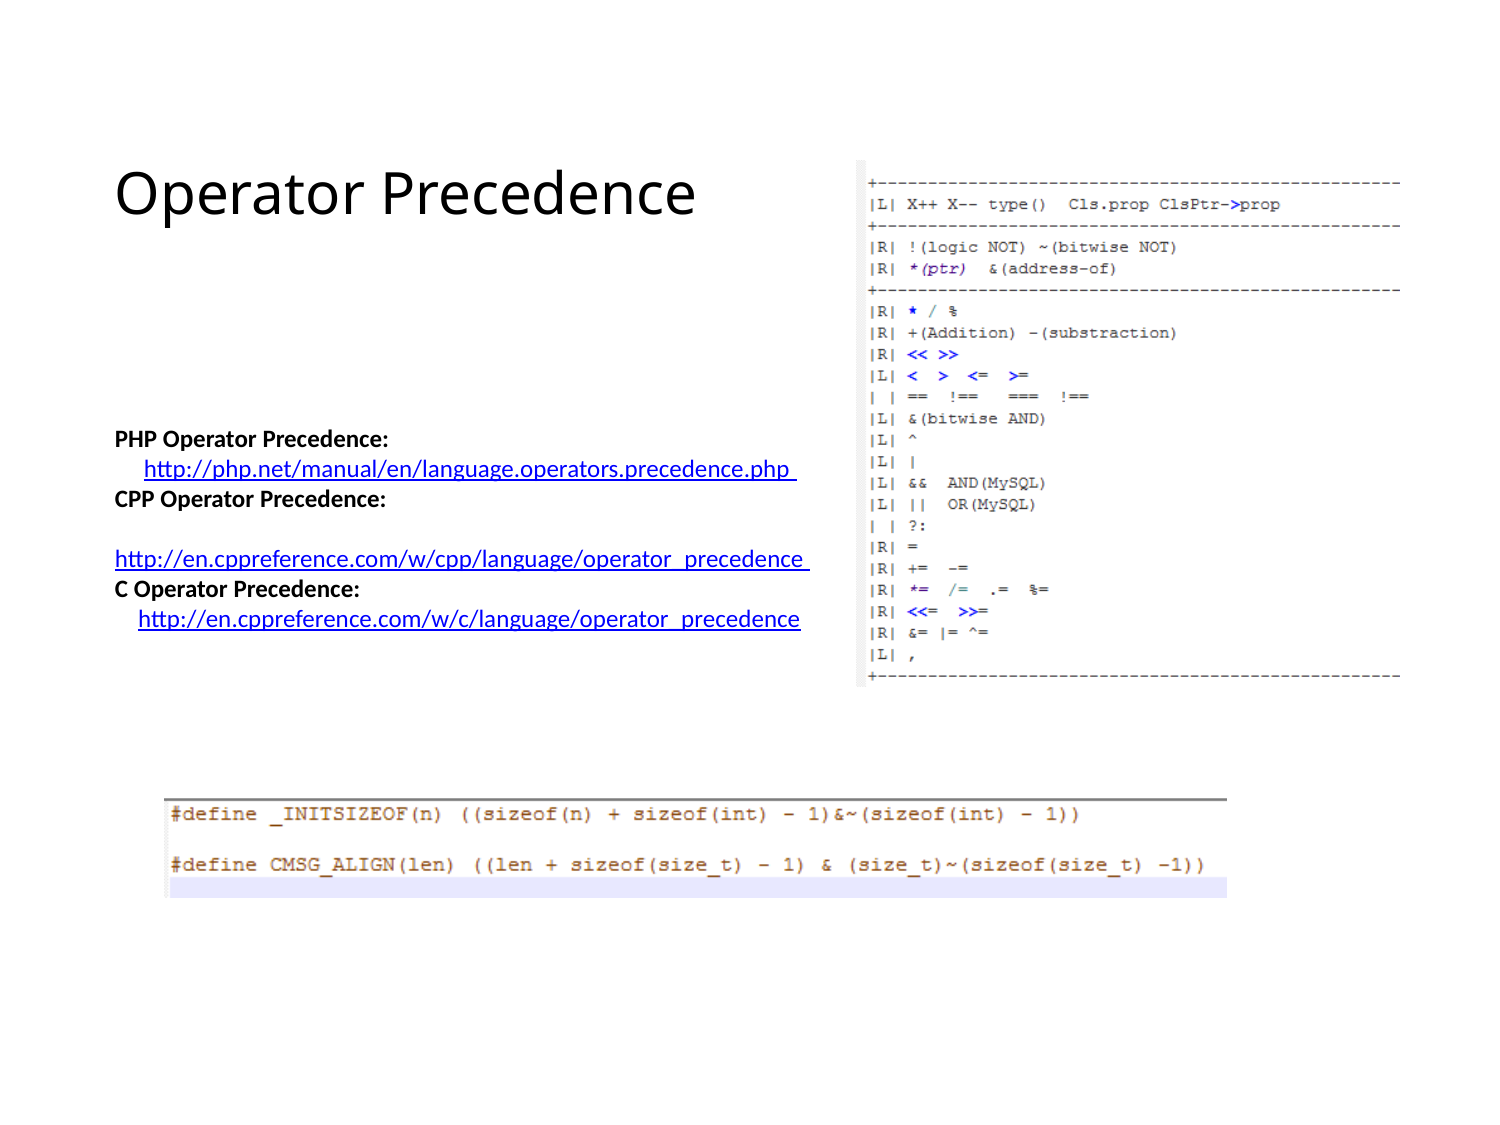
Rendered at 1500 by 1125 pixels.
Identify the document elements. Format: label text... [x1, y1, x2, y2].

picture [856, 160, 1400, 687]
text_box PHP Operator Precedence: http://php.net/manual/en/language.operators.precedence.php CPP Operator Precedence: http://en.cppreference.com/w/cpp/language/operator_precedence C Operator Precedence: http://en.cppreference.com/w/c/language/operator_precedence [100, 385, 842, 640]
picture [163, 798, 1227, 898]
text_box Operator Precedence [100, 149, 750, 234]
